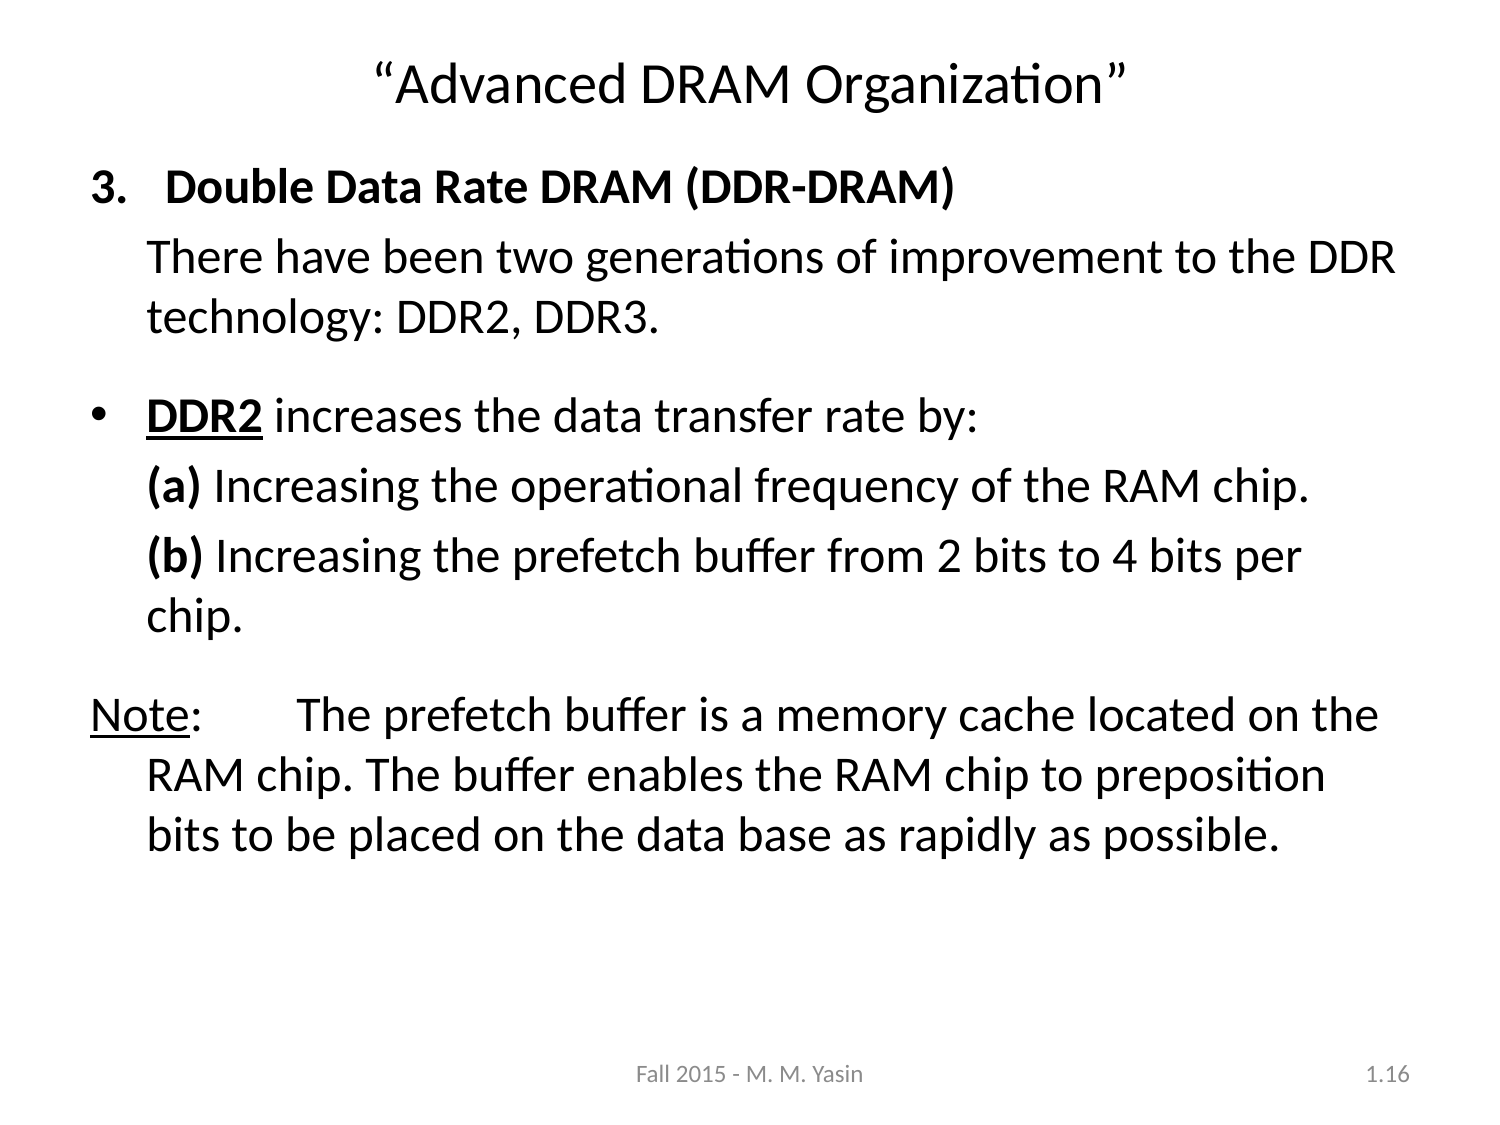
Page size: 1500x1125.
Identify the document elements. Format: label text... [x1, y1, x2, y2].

slide_number 1.16 [1074, 1042, 1425, 1103]
footer Fall 2015 - M. M. Yasin [512, 1042, 988, 1103]
list “Advanced DRAM Organization” Double Data Rate DRAM (DDR-DRAM) There have been two generations of improvement to the DDR technology: DDR2, DDR3. DDR2 increases the data transfer rate by: (a) Increasing the operational frequency of the RAM chip. (b) Increasing the prefetch buffer from 2 bits to 4 bits per chip. Note: The prefetch buffer is a memory cache located on the RAM chip. The buffer enables the RAM chip to preposition bits to be placed on the data base as rapidly as possible. [75, 37, 1425, 1000]
